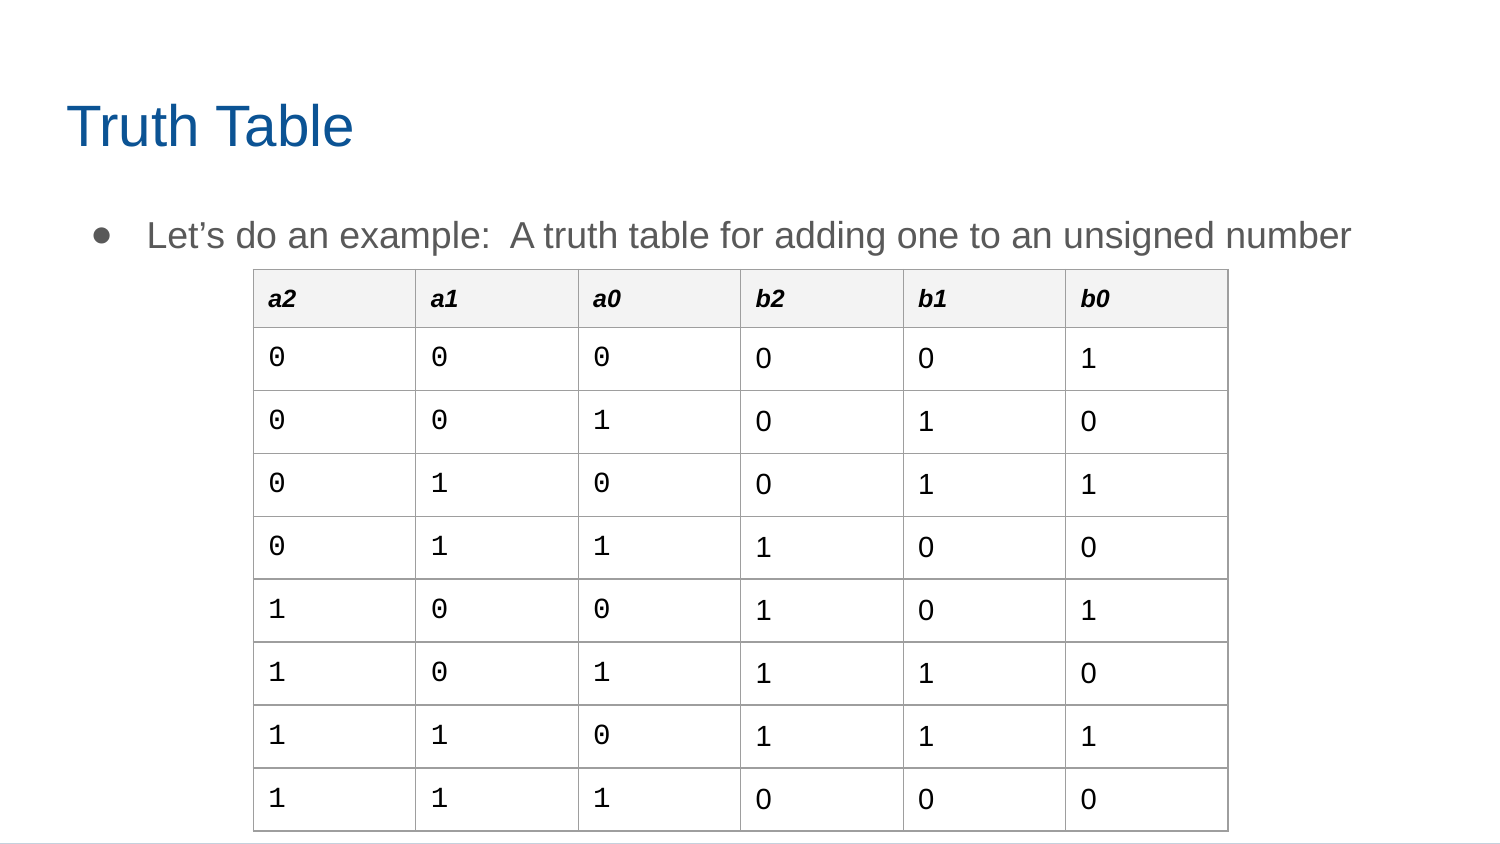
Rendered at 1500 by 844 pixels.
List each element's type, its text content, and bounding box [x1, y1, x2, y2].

table_cell 1 [416, 706, 578, 767]
table_header a0 [579, 270, 740, 327]
table_cell 1 [904, 391, 1065, 453]
table_cell 1 [741, 580, 903, 641]
table_cell 1 [741, 517, 903, 578]
text_box [0, 725, 1500, 844]
table_header b2 [741, 270, 903, 327]
table_cell 1 [579, 643, 740, 704]
table_cell 0 [1066, 643, 1227, 704]
table_cell 0 [741, 391, 903, 453]
table_cell 1 [1066, 454, 1227, 516]
table_cell 1 [579, 391, 740, 453]
table_cell 0 [254, 328, 415, 390]
table_cell 1 [254, 643, 415, 704]
table_cell 1 [254, 769, 415, 830]
table_cell 0 [579, 328, 740, 390]
table_header b1 [904, 270, 1065, 327]
table_cell 0 [579, 454, 740, 516]
table_cell 1 [741, 643, 903, 704]
table_cell 0 [579, 580, 740, 641]
table_header b0 [1066, 270, 1227, 327]
table_cell 1 [254, 706, 415, 767]
table_cell 0 [416, 580, 578, 641]
table_cell 1 [904, 643, 1065, 704]
table_cell 0 [904, 328, 1065, 390]
table_cell 0 [904, 769, 1065, 830]
table_cell 1 [741, 706, 903, 767]
table_cell 0 [741, 454, 903, 516]
table_cell 0 [254, 454, 415, 516]
table_cell 1 [416, 517, 578, 578]
table_cell 1 [579, 769, 740, 830]
table_cell 1 [1066, 580, 1227, 641]
table_cell 0 [254, 517, 415, 578]
table_cell 1 [416, 454, 578, 516]
table_cell 0 [1066, 517, 1227, 578]
title Truth Table [51, 72, 1449, 167]
table_cell 0 [1066, 391, 1227, 453]
table_cell 0 [904, 517, 1065, 578]
table_cell 1 [254, 580, 415, 641]
table_cell 0 [741, 328, 903, 390]
table_cell 0 [579, 706, 740, 767]
table_header a1 [416, 270, 578, 327]
table_cell 0 [416, 391, 578, 453]
table_cell 0 [1066, 769, 1227, 830]
table_cell 1 [904, 454, 1065, 516]
table_cell 0 [416, 643, 578, 704]
list Let’s do an example: A truth table for adding one to an unsigned number [56, 189, 1449, 283]
table_cell 1 [579, 517, 740, 578]
table_cell 1 [1066, 706, 1227, 767]
table_cell 0 [416, 328, 578, 390]
table_cell 0 [254, 391, 415, 453]
table_cell 1 [416, 769, 578, 830]
table_cell 0 [741, 769, 903, 830]
table_cell 0 [904, 580, 1065, 641]
table_cell 1 [904, 706, 1065, 767]
table_cell 1 [1066, 328, 1227, 390]
table_header a2 [254, 270, 415, 327]
